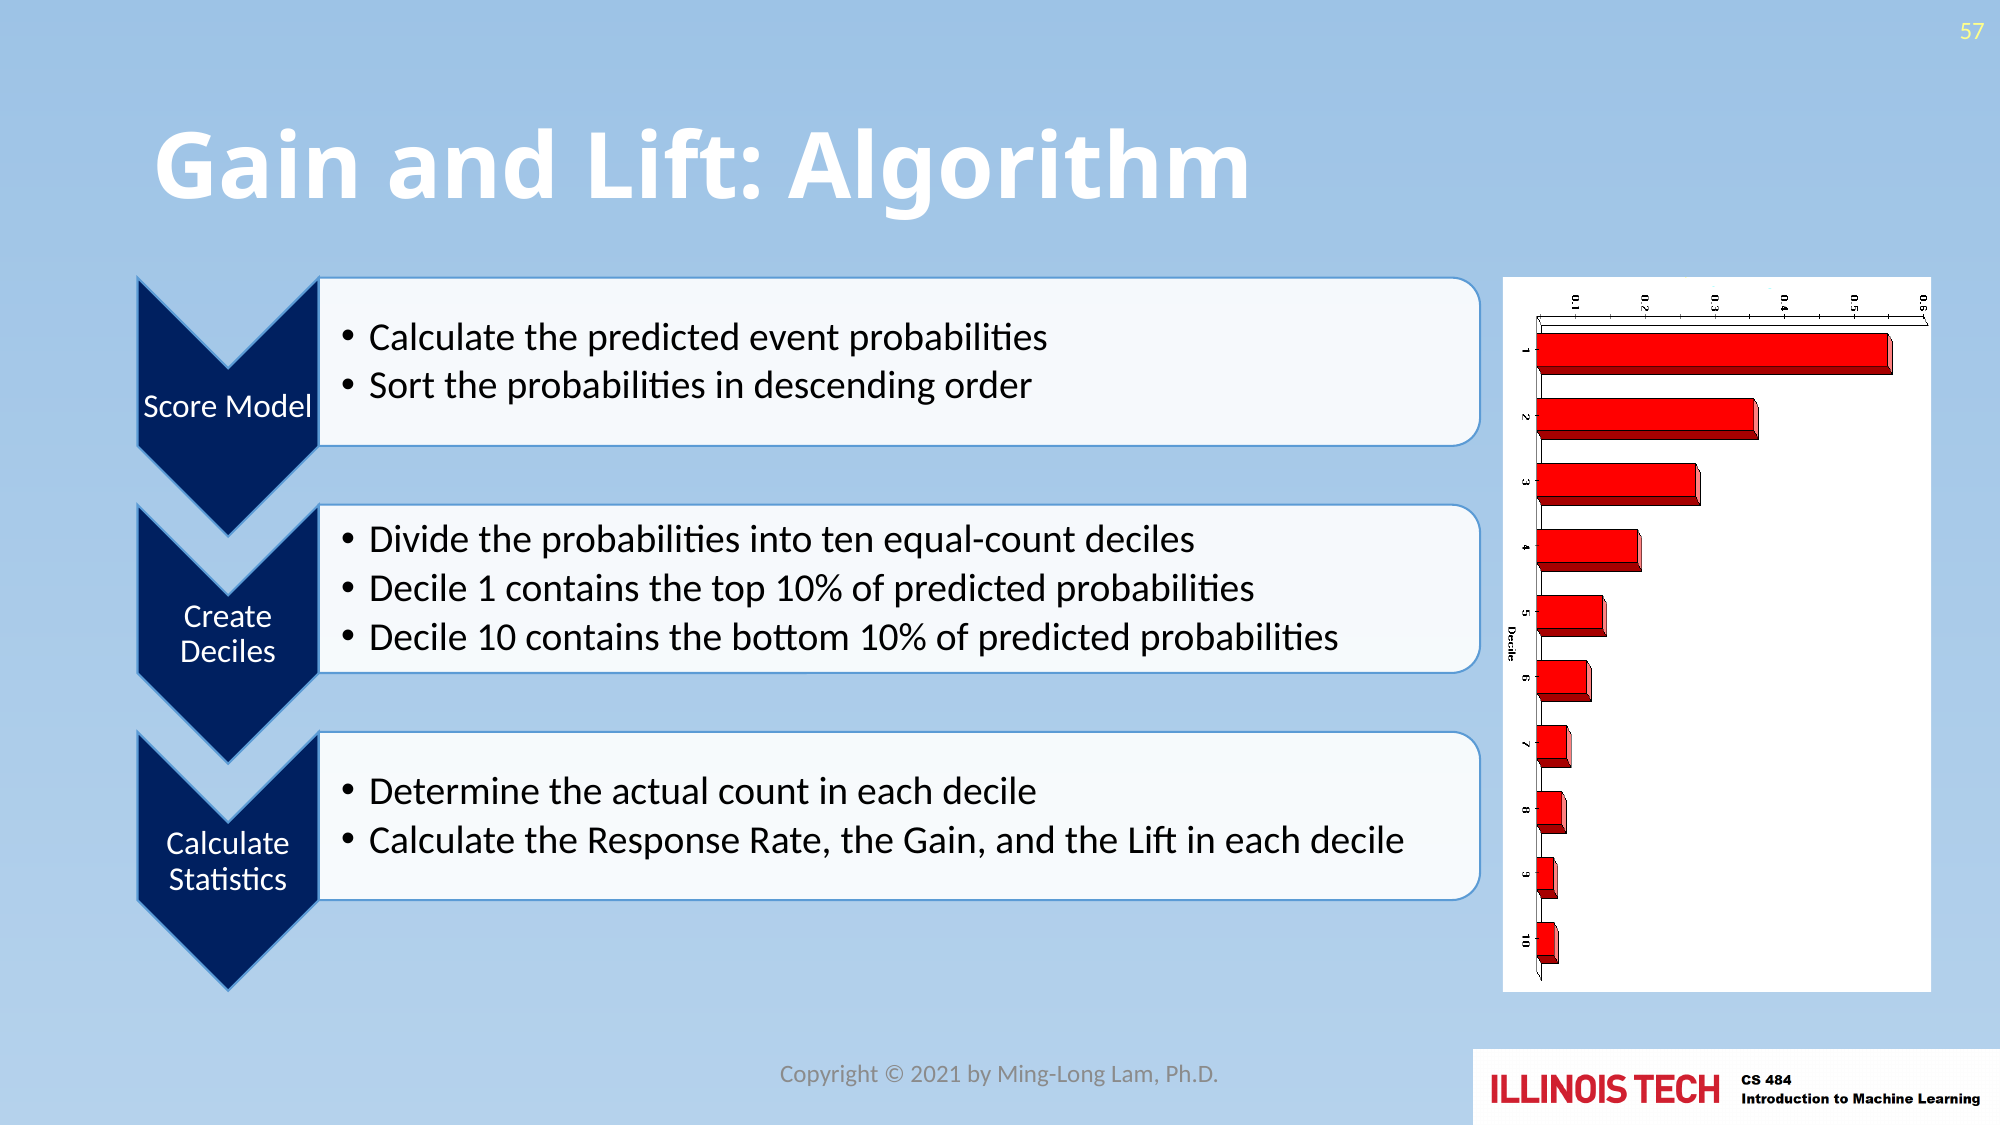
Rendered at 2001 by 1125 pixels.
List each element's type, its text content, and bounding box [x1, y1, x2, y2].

slide_number 57 [1550, 0, 2000, 60]
footer Copyright © 2021 by Ming-Long Lam, Ph.D. [662, 1042, 1338, 1103]
picture [1502, 277, 1932, 992]
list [137, 277, 1481, 992]
picture [1473, 1049, 2000, 1125]
title Gain and Lift: Algorithm [137, 59, 1863, 278]
